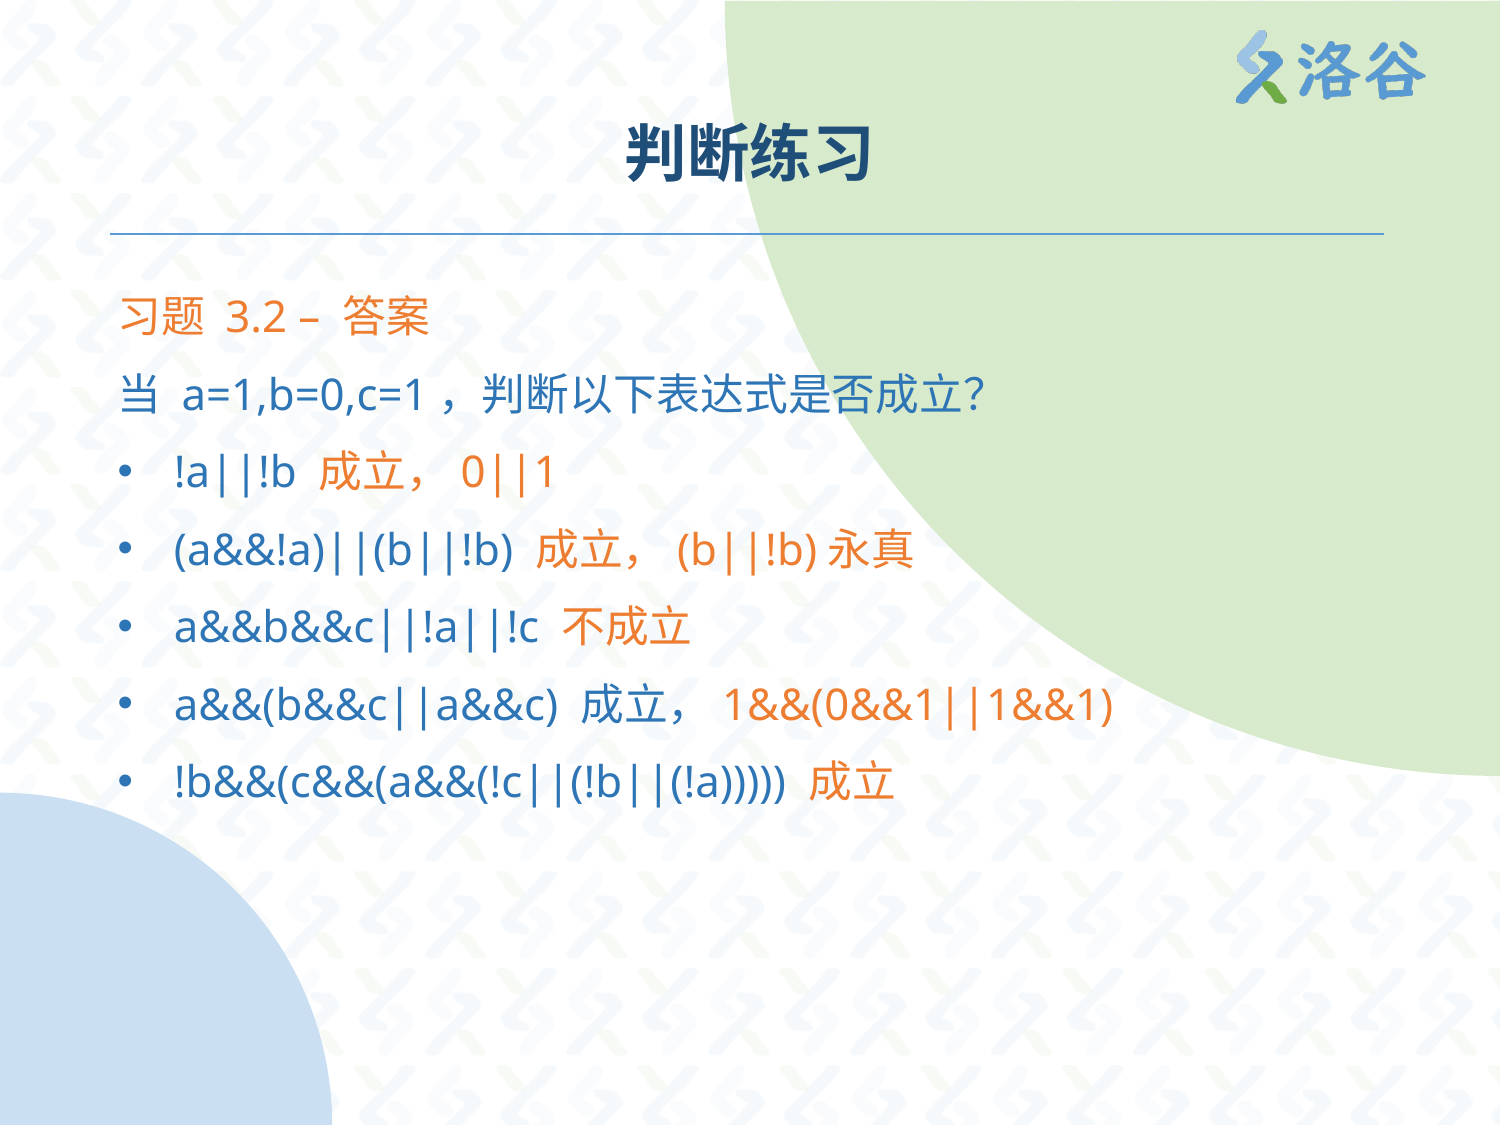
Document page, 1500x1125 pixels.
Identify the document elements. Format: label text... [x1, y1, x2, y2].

list 习题 3.2 – 答案 当 a=1,b=0,c=1，判断以下表达式是否成立？ !a||!b 成立，0||1 (a&&!a)||(b||!b) 成立，(b||!b)永真 a&&b&&c||!a||!c 不成立 a&&(b&&c||a&&c) 成立，1&&(0&&1||1&&1) !b&&(c&&(a&&(!c||(!b||(!a))))) 成立 [102, 281, 1397, 1016]
title 判断练习 [102, 77, 1397, 198]
picture [1235, 26, 1427, 108]
